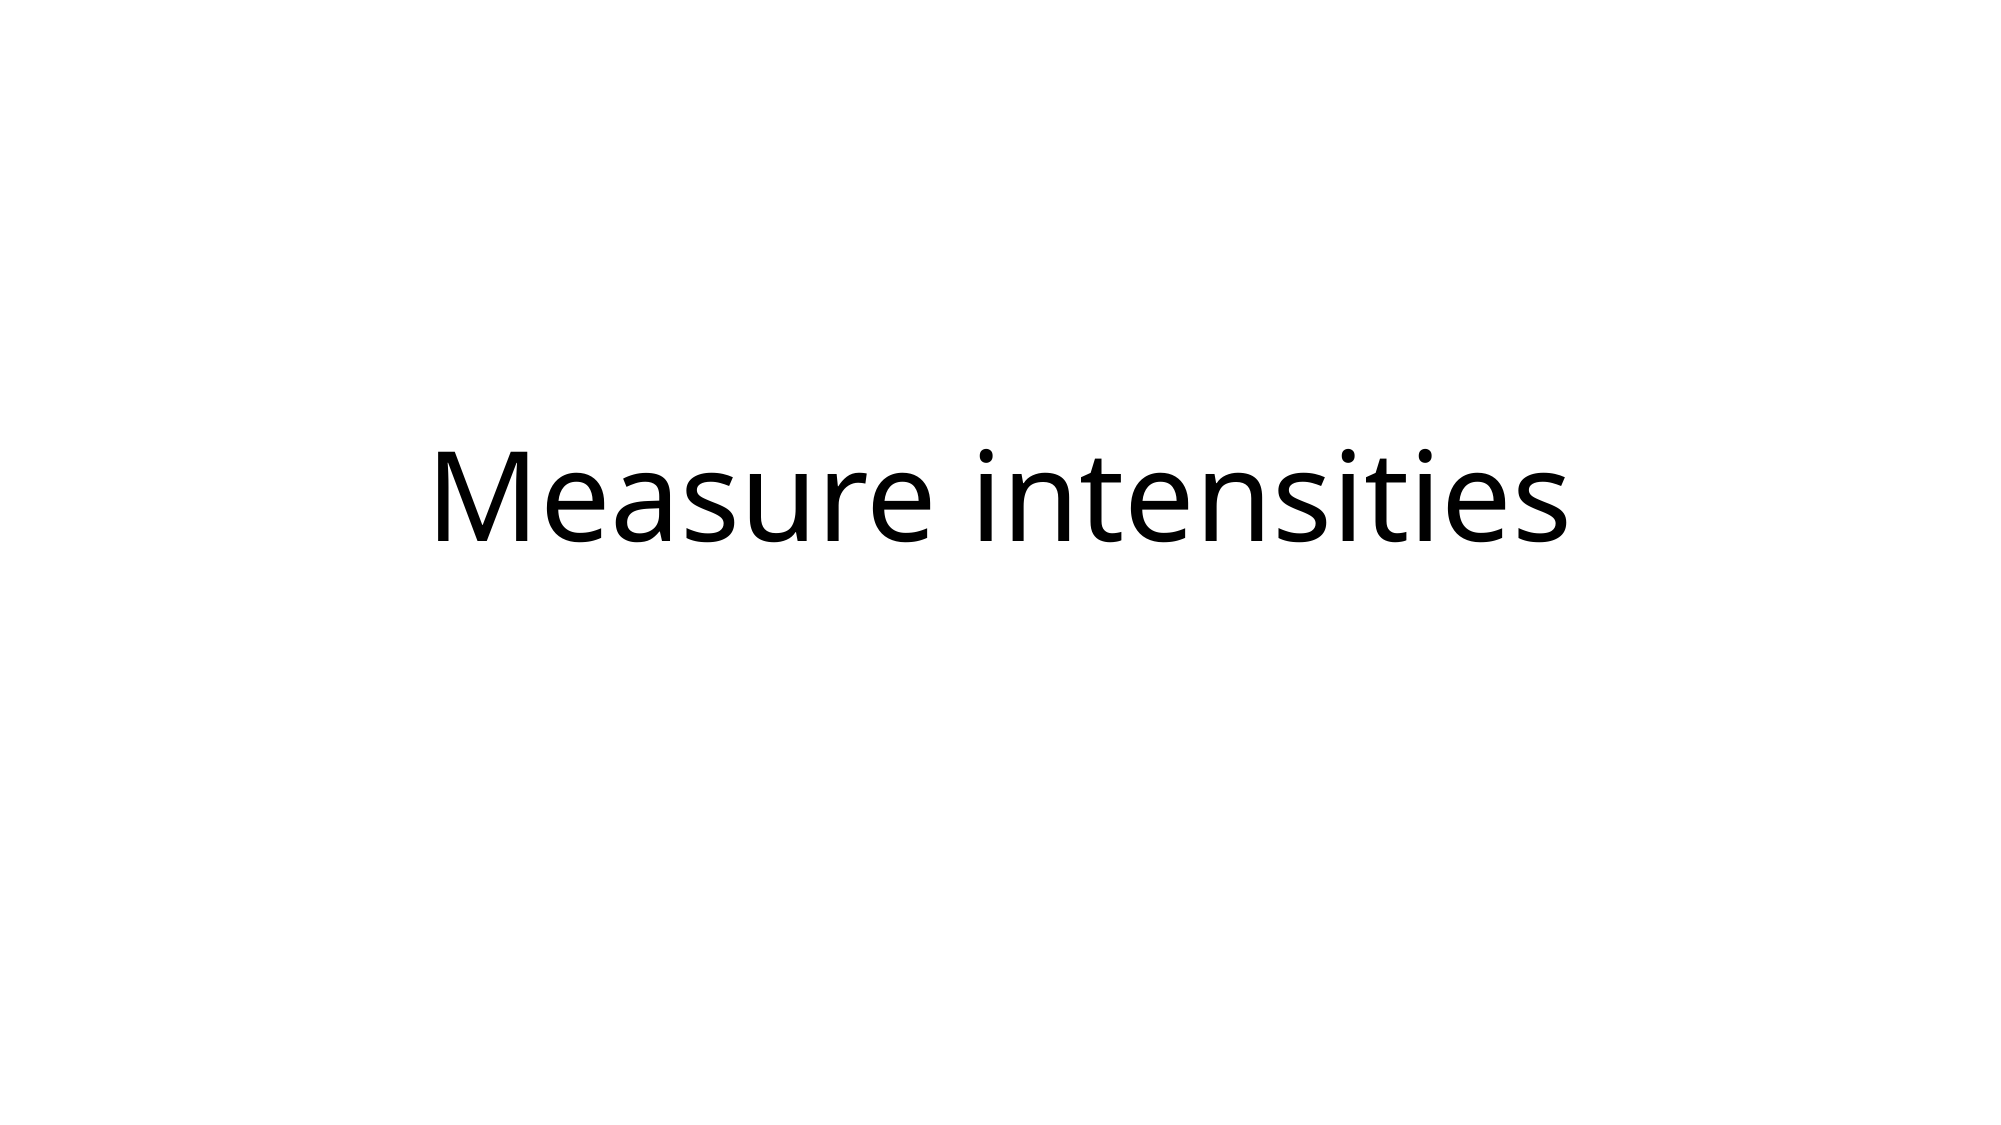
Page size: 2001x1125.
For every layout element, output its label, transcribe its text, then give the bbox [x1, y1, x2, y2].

title Measure intensities [249, 184, 1750, 576]
